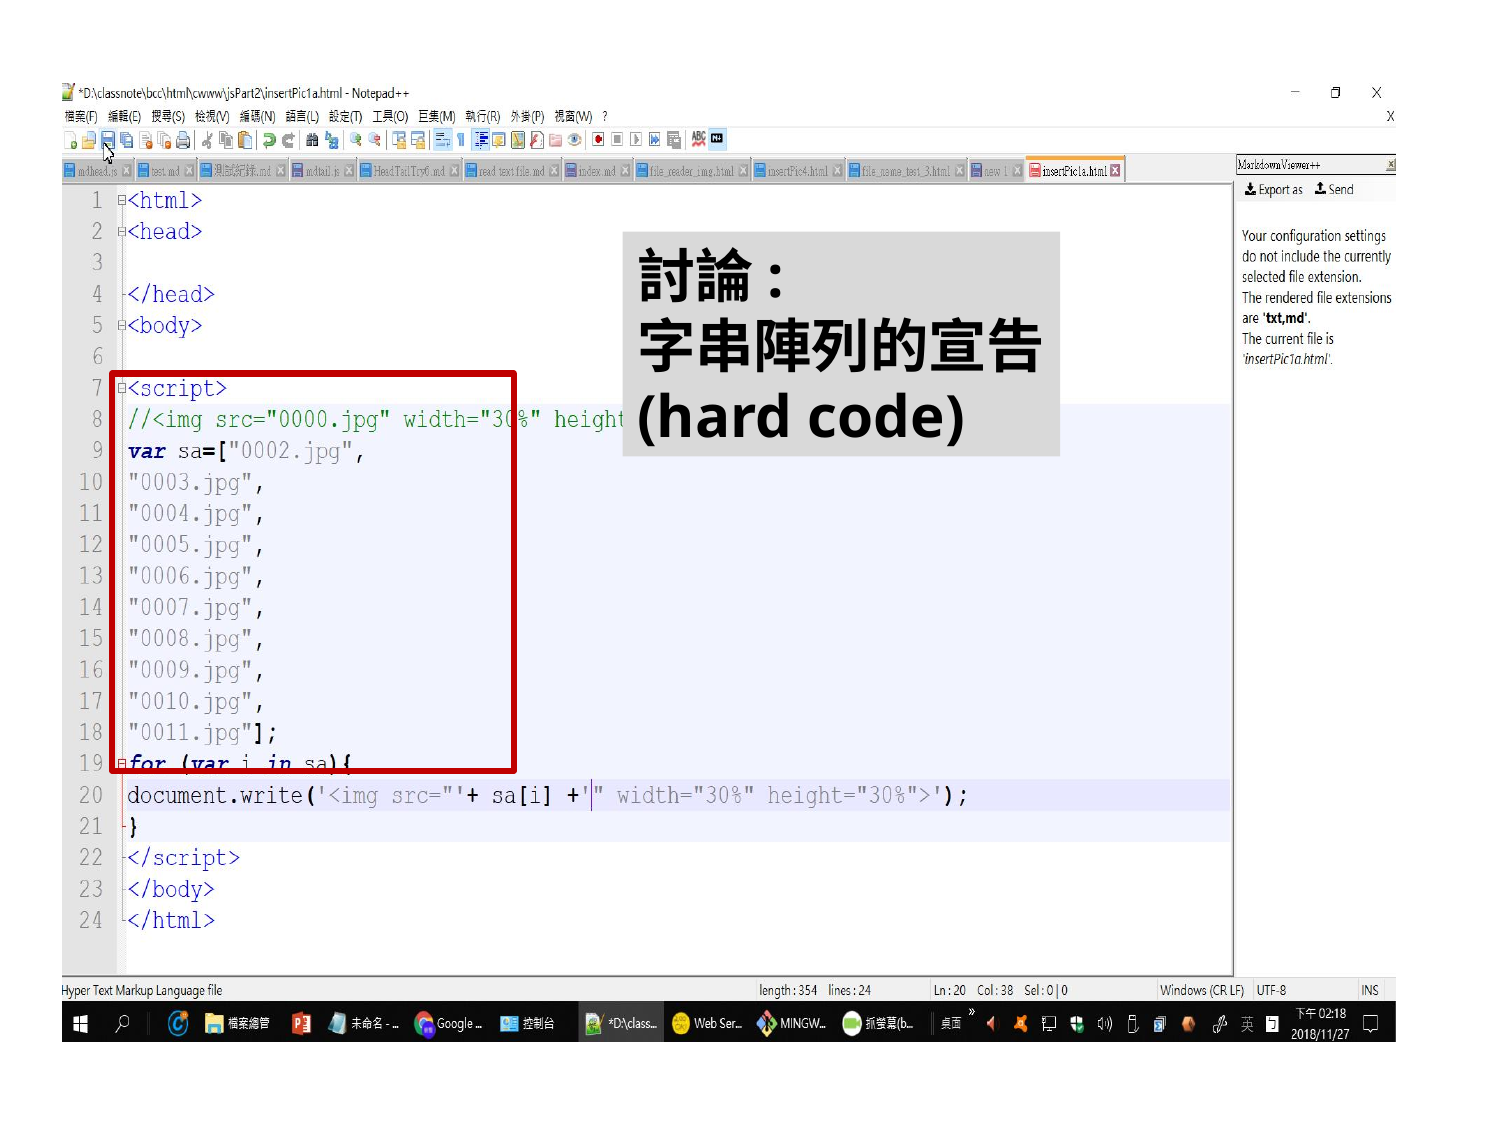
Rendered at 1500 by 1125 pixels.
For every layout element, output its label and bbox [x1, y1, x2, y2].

picture [62, 83, 1396, 1042]
